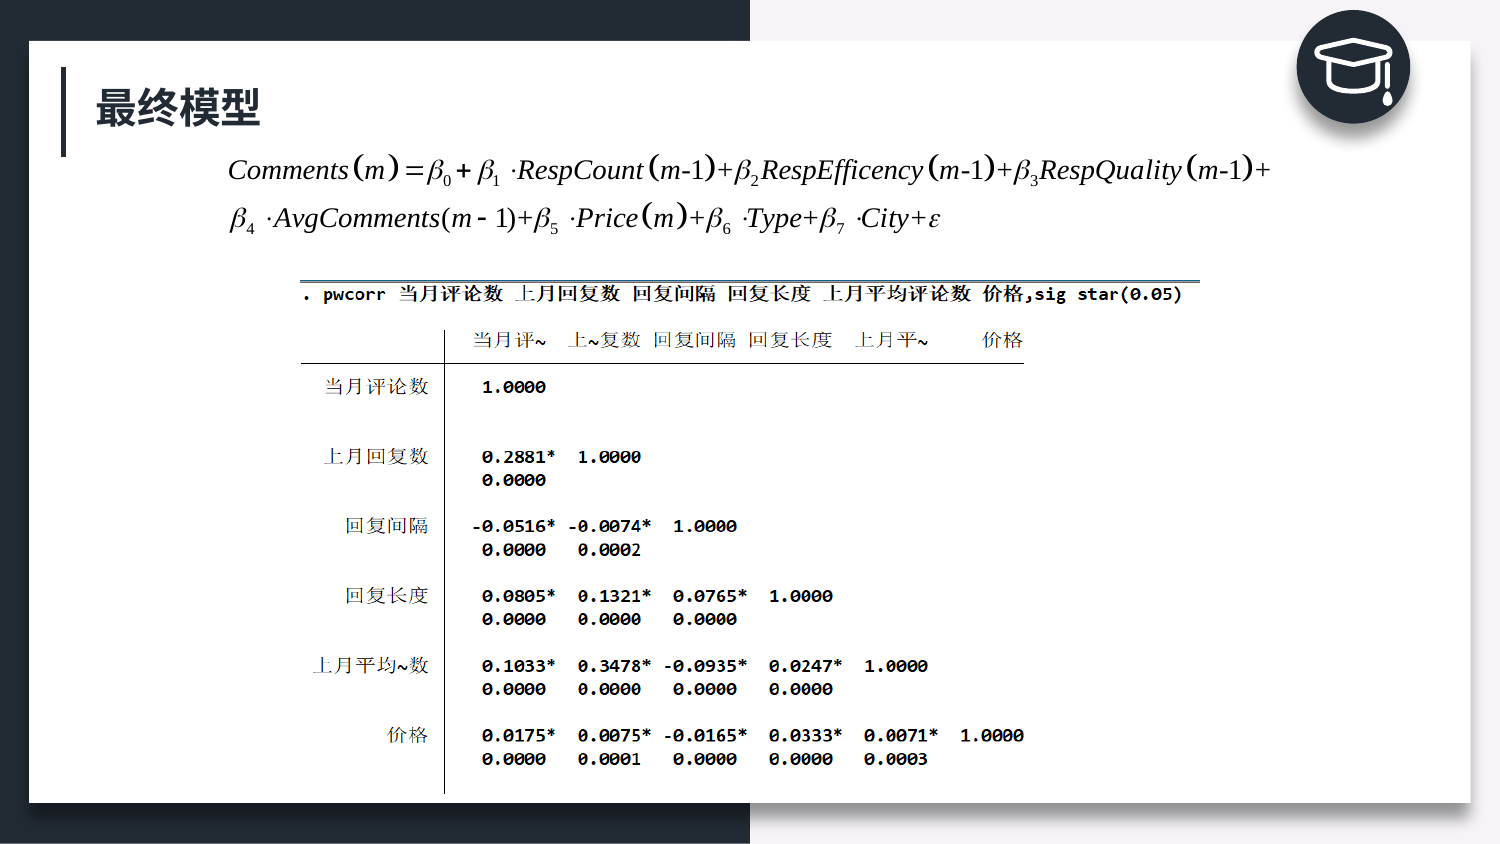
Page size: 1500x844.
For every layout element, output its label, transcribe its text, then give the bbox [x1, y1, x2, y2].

text_box 最终模型 [80, 74, 278, 140]
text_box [224, 148, 1276, 244]
picture [299, 280, 1200, 794]
